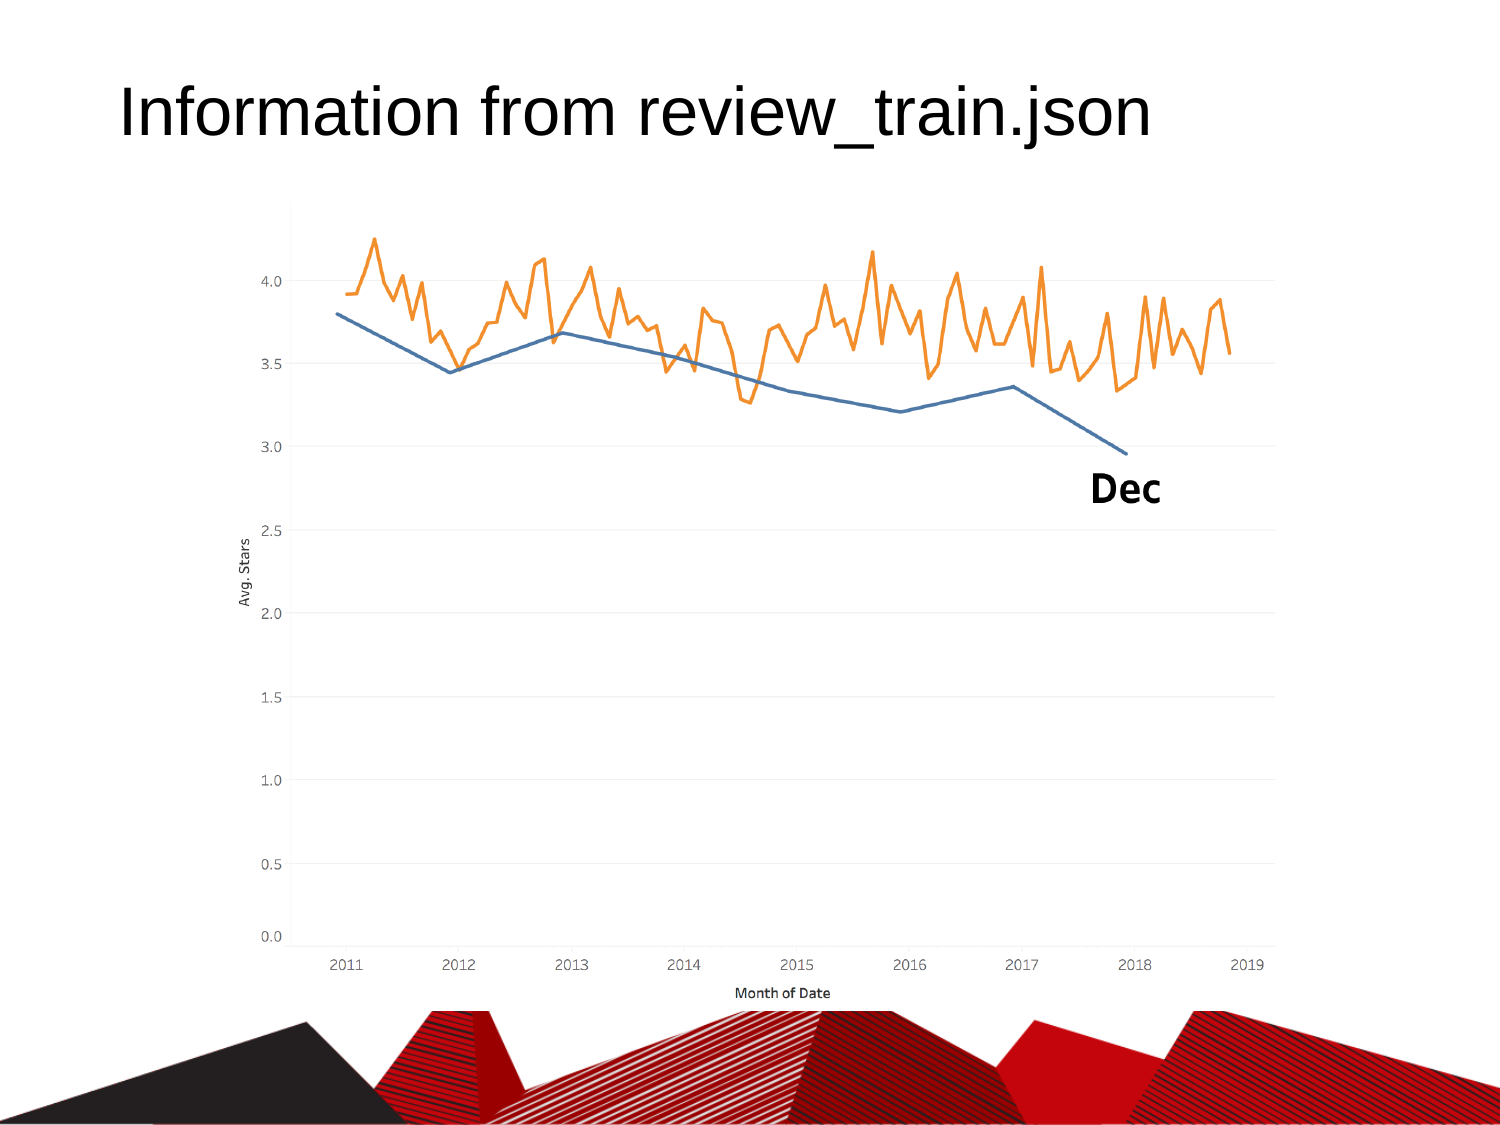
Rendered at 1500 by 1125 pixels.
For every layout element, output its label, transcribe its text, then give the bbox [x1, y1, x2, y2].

picture [0, 0, 1500, 1125]
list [225, 201, 1275, 1011]
title Information from review_train.json [103, 58, 1397, 169]
